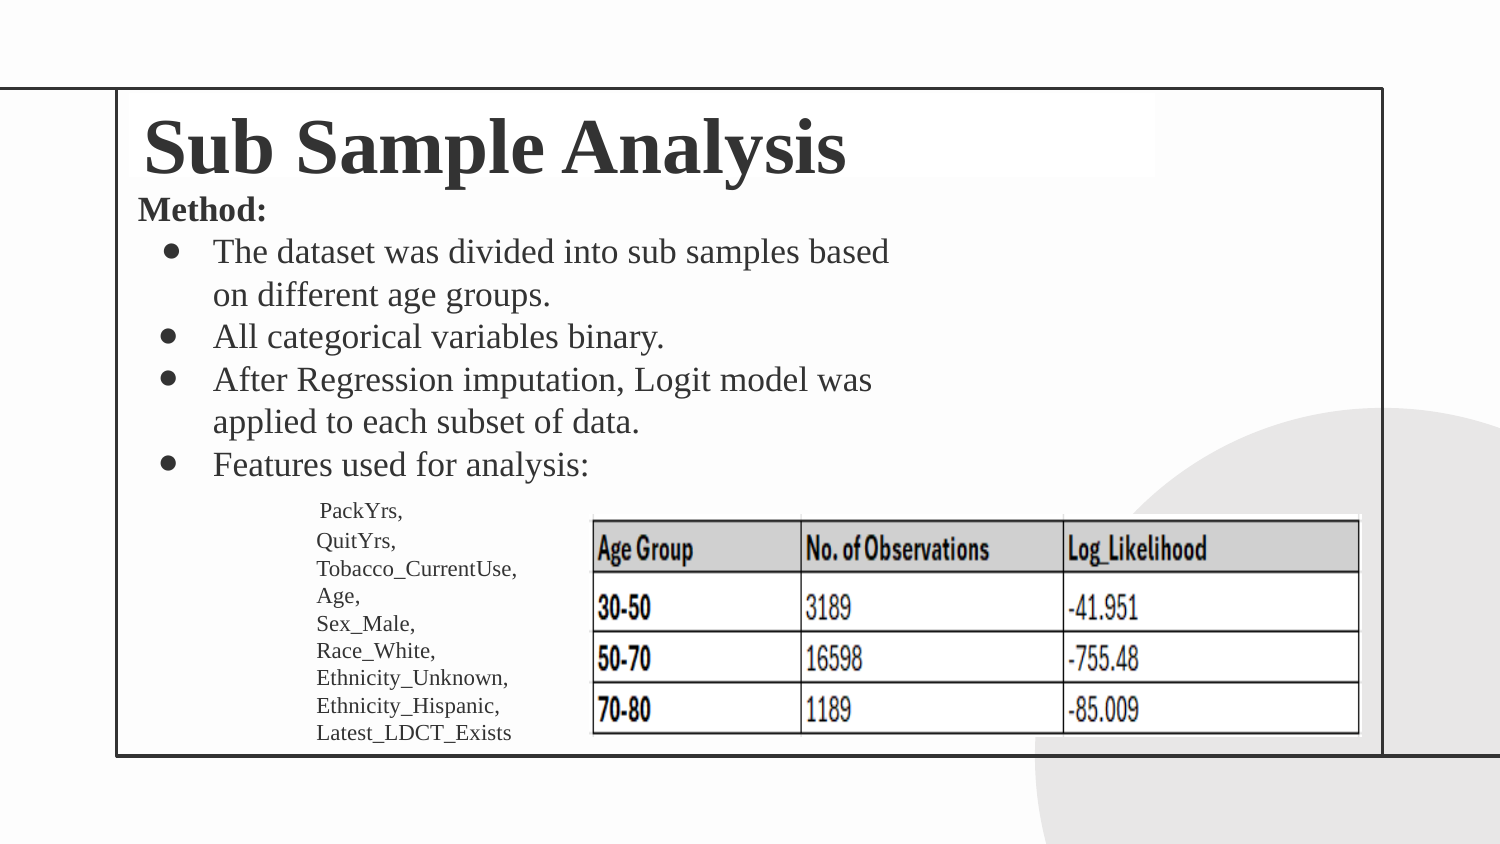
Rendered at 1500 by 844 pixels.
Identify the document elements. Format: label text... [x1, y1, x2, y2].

text_box Method: The dataset was divided into sub samples based on different age groups. All categorical variables binary. After Regression imputation, Logit model was applied to each subset of data. Features used for analysis: PackYrs, QuitYrs, Tobacco_CurrentUse, Age, Sex_Male, Race_White, Ethnicity_Unknown, Ethnicity_Hispanic, Latest_LDCT_Exists [122, 164, 941, 767]
picture [588, 513, 1362, 737]
title Sub Sample Analysis [128, 93, 1156, 177]
